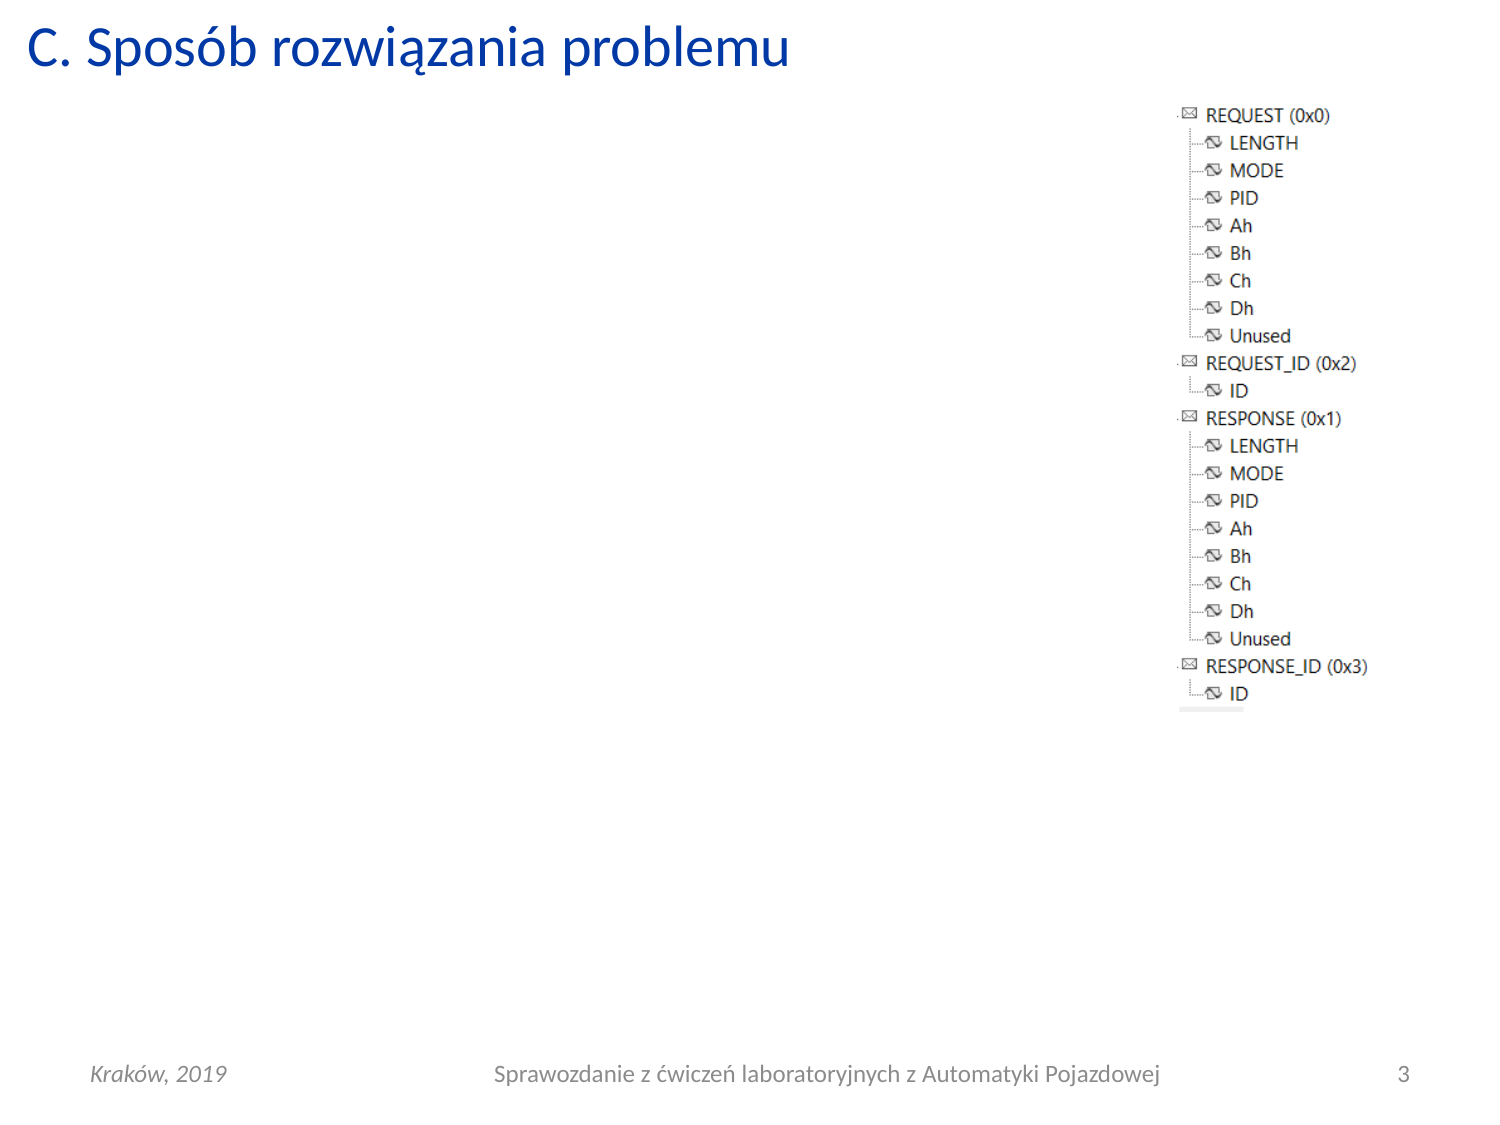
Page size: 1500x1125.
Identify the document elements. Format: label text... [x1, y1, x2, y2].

title C. Sposób rozwiązania problemu [12, 6, 903, 81]
slide_number 3 [1241, 1042, 1425, 1103]
footer Sprawozdanie z ćwiczeń laboratoryjnych z Automatyki Pojazdowej [443, 1042, 1212, 1103]
picture [1177, 101, 1377, 712]
slide_number Kraków, 2019 [75, 1042, 425, 1103]
